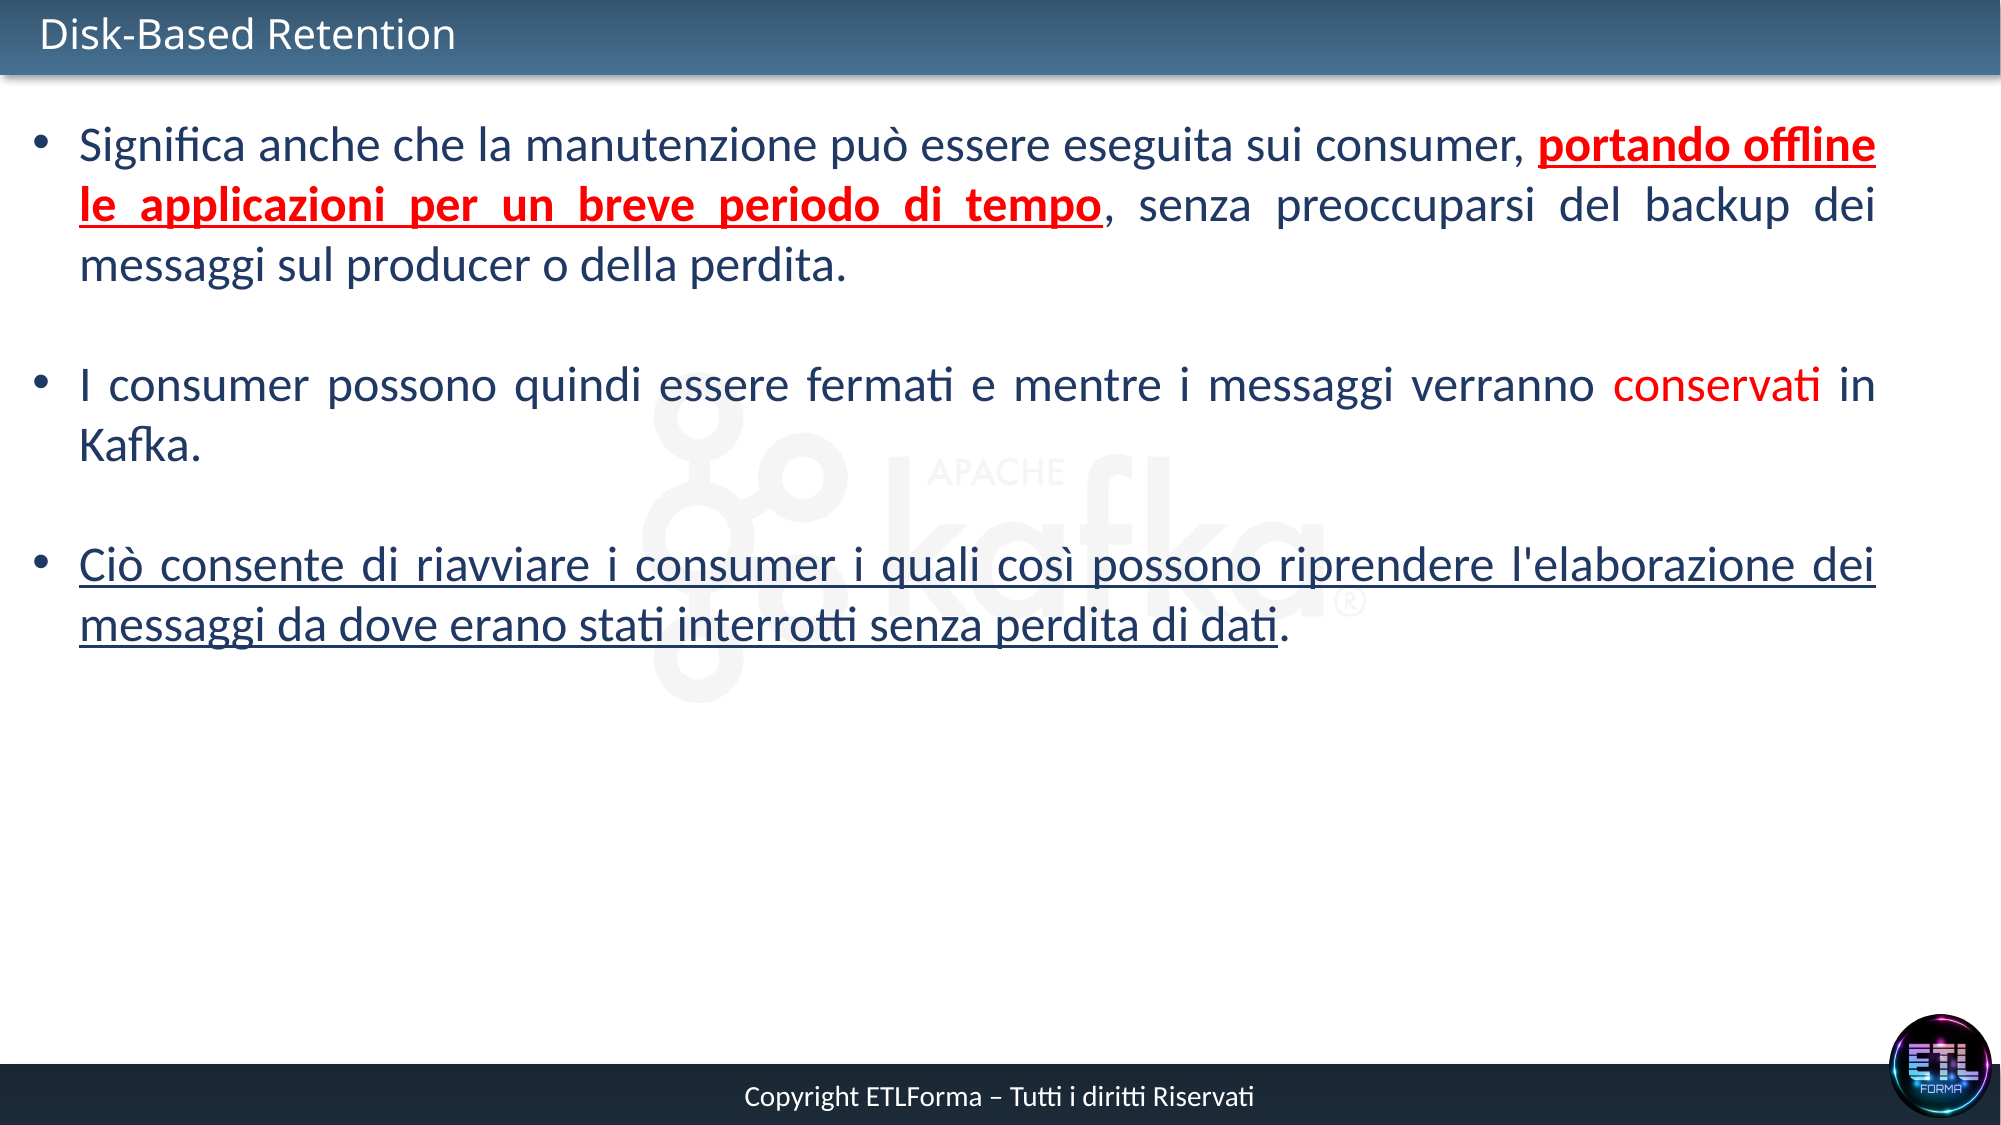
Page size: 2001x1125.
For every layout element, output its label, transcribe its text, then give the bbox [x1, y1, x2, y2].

title Disk-Based Retention [24, 10, 1984, 63]
picture [1889, 1014, 1992, 1118]
text_box Significa anche che la manutenzione può essere eseguita sui consumer, portando offline le applicazioni per un breve periodo di tempo, senza preoccuparsi del backup dei messaggi sul producer o della perdita. I consumer possono quindi essere fermati e mentre i messaggi verranno conservati in Kafka. Ciò consente di riavviare i consumer i quali così possono riprendere l'elaborazione dei messaggi da dove erano stati interrotti senza perdita di dati. [17, 104, 1892, 1042]
